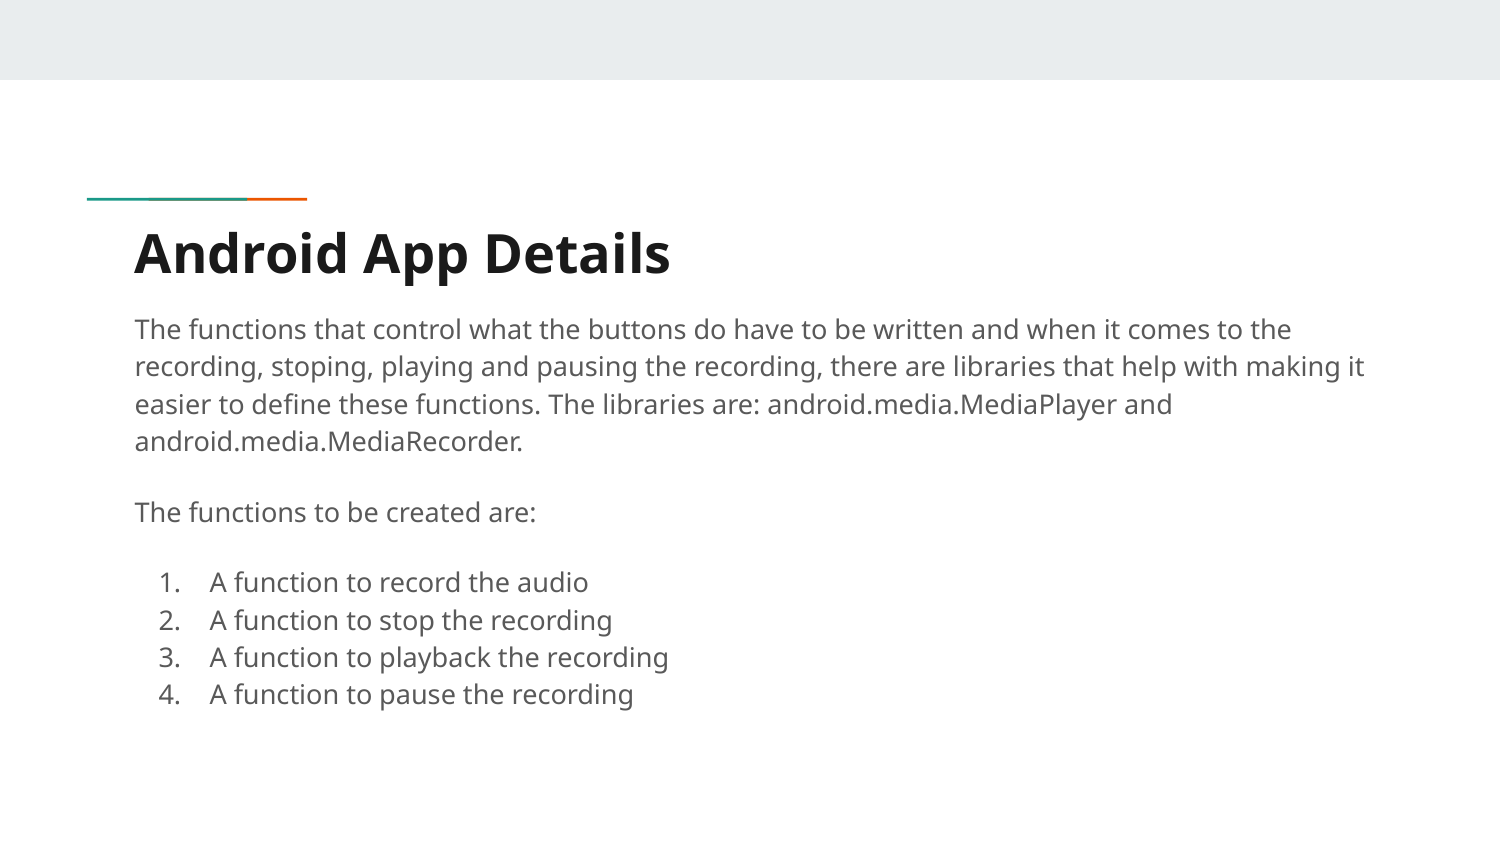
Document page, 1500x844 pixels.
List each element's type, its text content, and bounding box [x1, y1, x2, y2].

list The functions that control what the buttons do have to be written and when it comes to the recording, stoping, playing and pausing the recording, there are libraries that help with making it easier to define these functions. The libraries are: android.media.MediaPlayer and android.media.MediaRecorder. The functions to be created are: A function to record the audio A function to stop the recording A function to playback the recording A function to pause the recording [119, 292, 1381, 724]
title Android App Details [119, 204, 1381, 292]
